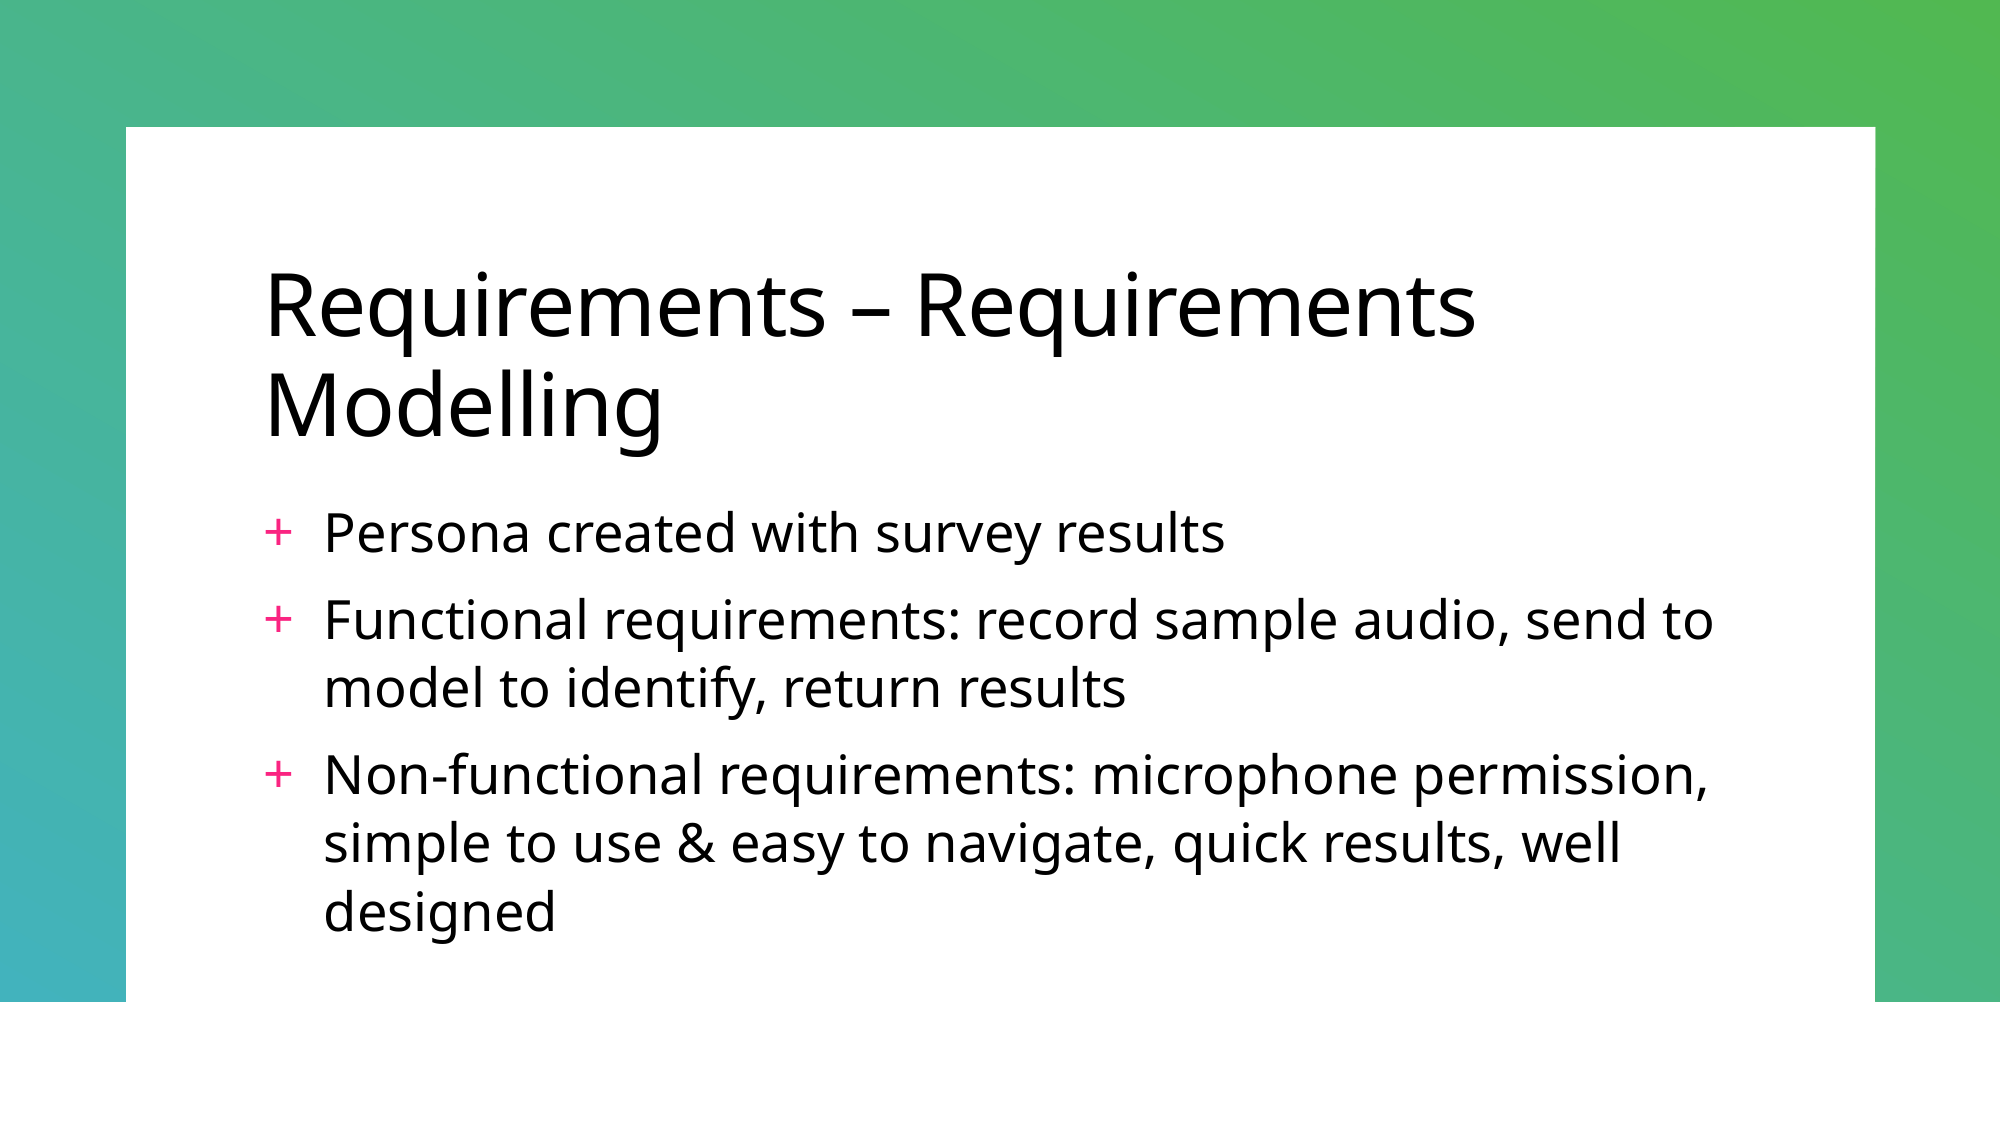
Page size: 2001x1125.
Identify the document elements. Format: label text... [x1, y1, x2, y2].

title Requirements – Requirements Modelling [248, 248, 1749, 470]
list Persona created with survey results Functional requirements: record sample audio, send to model to identify, return results Non-functional requirements: microphone permission, simple to use & easy to navigate, quick results, well designed [248, 487, 1749, 1001]
